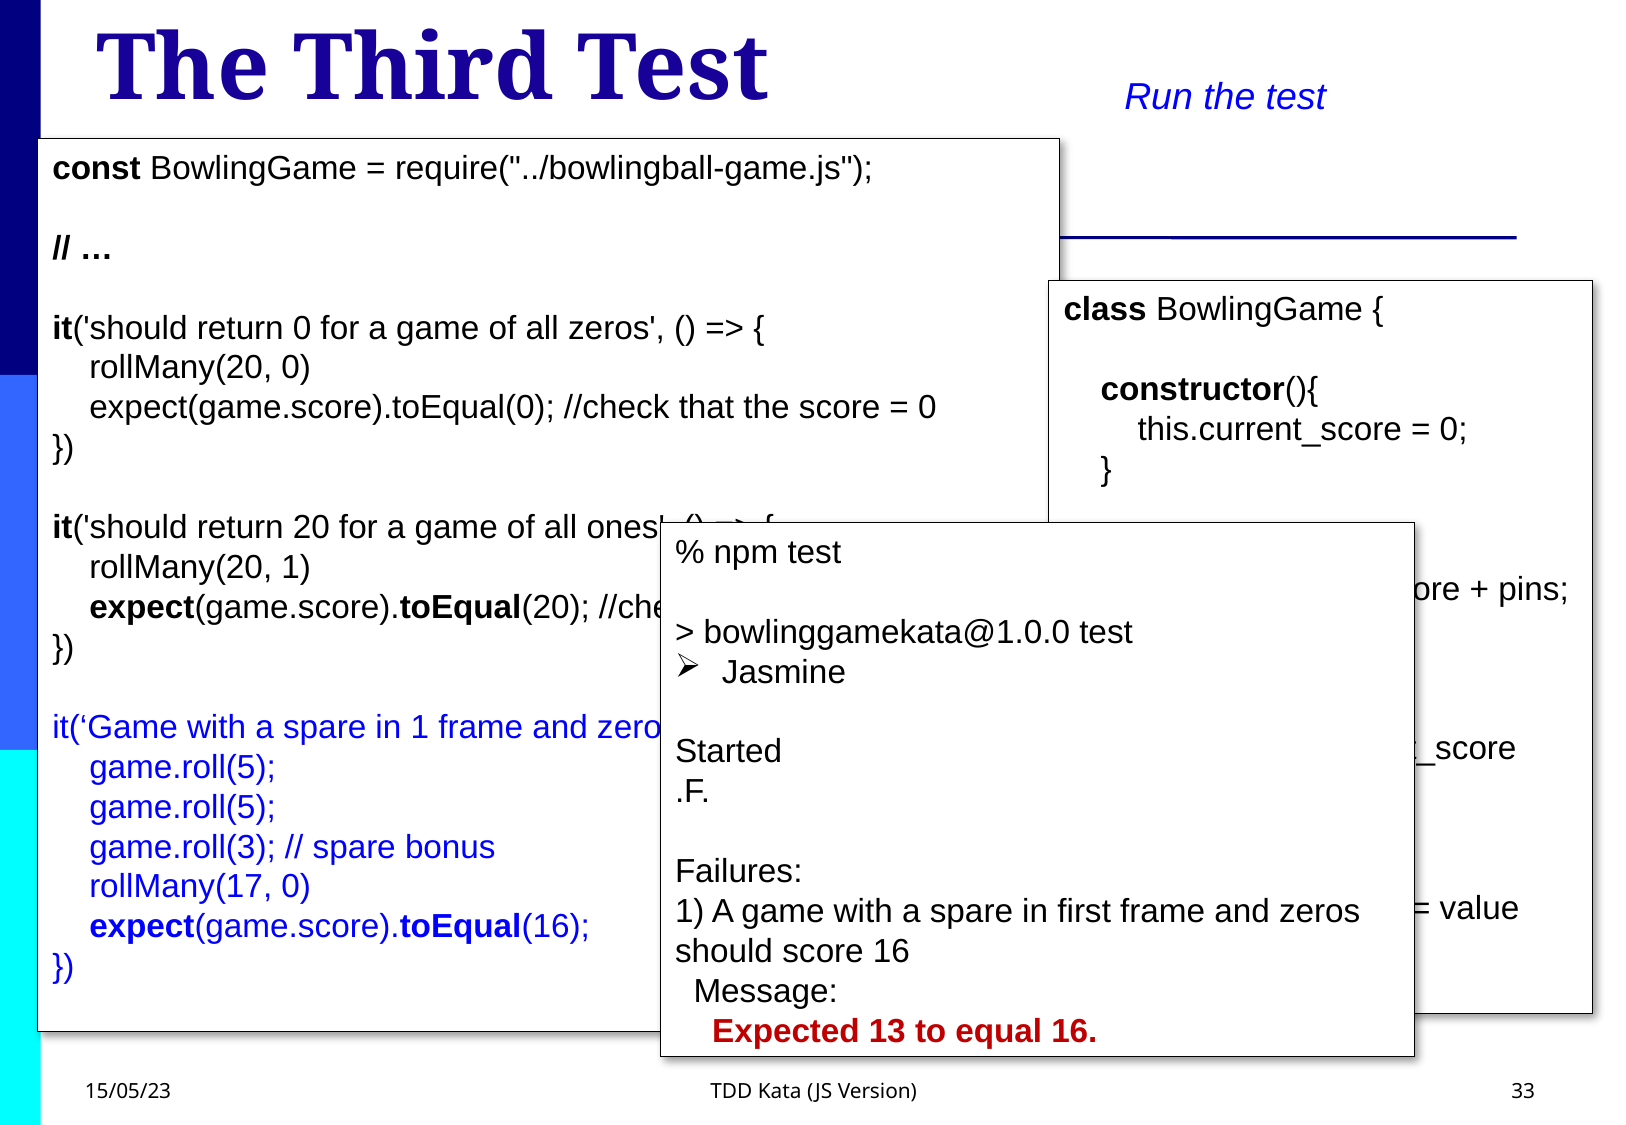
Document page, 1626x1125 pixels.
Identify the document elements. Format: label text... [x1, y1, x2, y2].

text_box Run the test [1109, 64, 1342, 125]
text_box class BowlingGame { constructor(){ this.current_score = 0; } roll(pins){ this.score = this.score + pins; } get score() { return this.current_score } set score(value) { this.current_score = value } } [1048, 280, 1593, 1014]
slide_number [70, 1070, 450, 1125]
text_box % npm test > bowlinggamekata@1.0.0 test Jasmine Started .F. Failures: 1) A game with a spare in first frame and zeros should score 16 Message: Expected 13 to equal 16. [660, 522, 1415, 1057]
title The Third Test [81, 45, 1544, 126]
footer TDD Kata (JS Version) [556, 1070, 1071, 1125]
slide_number 33 [1170, 1070, 1550, 1125]
text_box const BowlingGame = require("../bowlingball-game.js"); // … it('should return 0 for a game of all zeros', () => { rollMany(20, 0) expect(game.score).toEqual(0); //check that the score = 0 }) it('should return 20 for a game of all ones', () => { rollMany(20, 1) expect(game.score).toEqual(20); //check that the score = 20 }) it(‘Game with a spare in 1 frame and zeros should score 16’, () => { game.roll(5); game.roll(5); game.roll(3); // spare bonus rollMany(17, 0) expect(game.score).toEqual(16); }) [37, 138, 1060, 1032]
